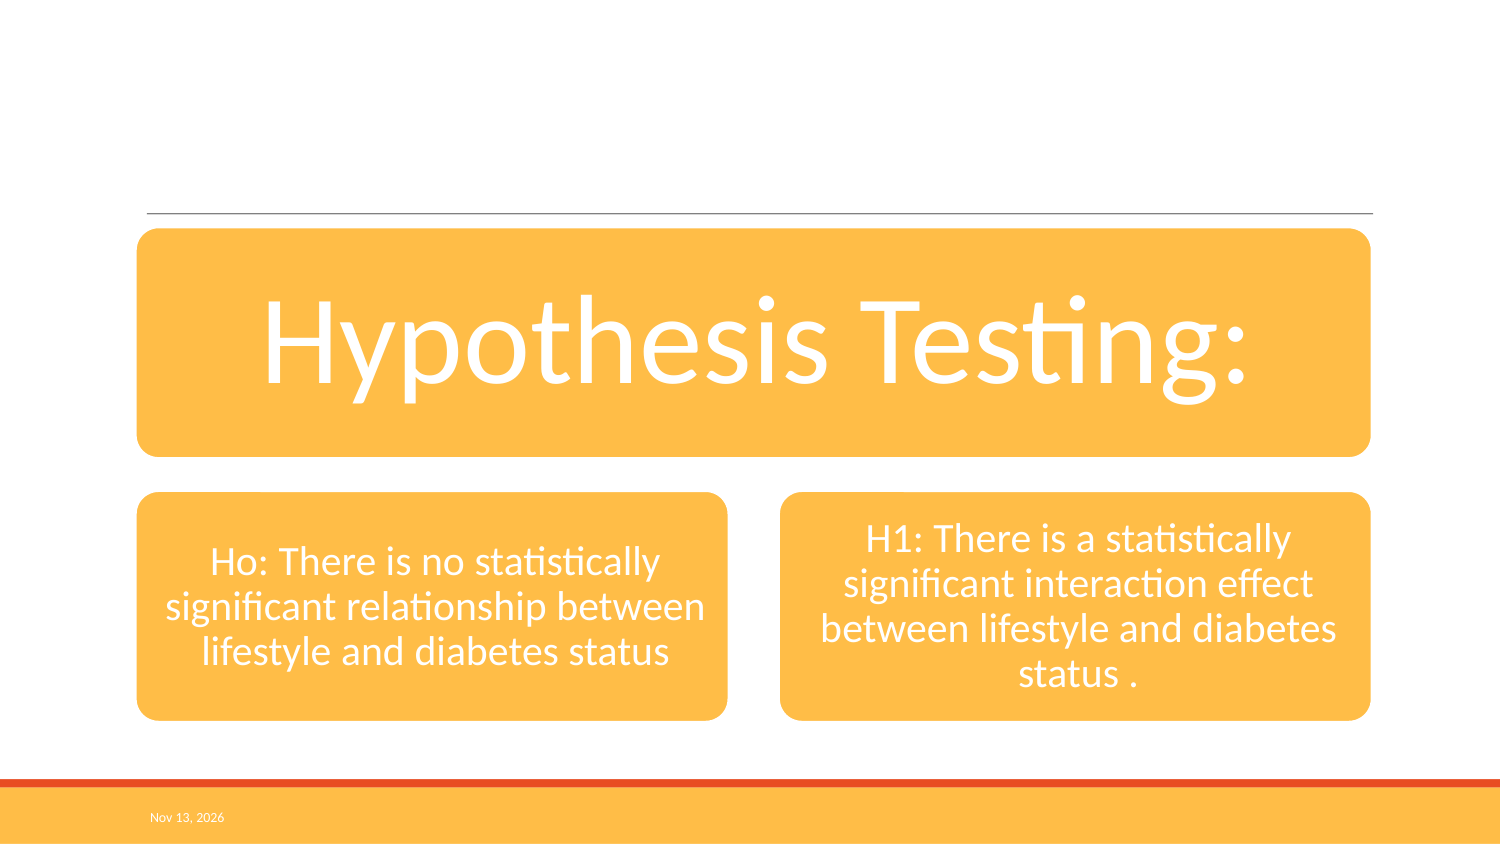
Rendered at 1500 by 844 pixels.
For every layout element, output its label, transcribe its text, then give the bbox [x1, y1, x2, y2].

text_box [0, 778, 1500, 786]
slide_number Aug-24 [135, 794, 440, 840]
text_box [0, 786, 1500, 844]
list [134, 226, 1373, 723]
